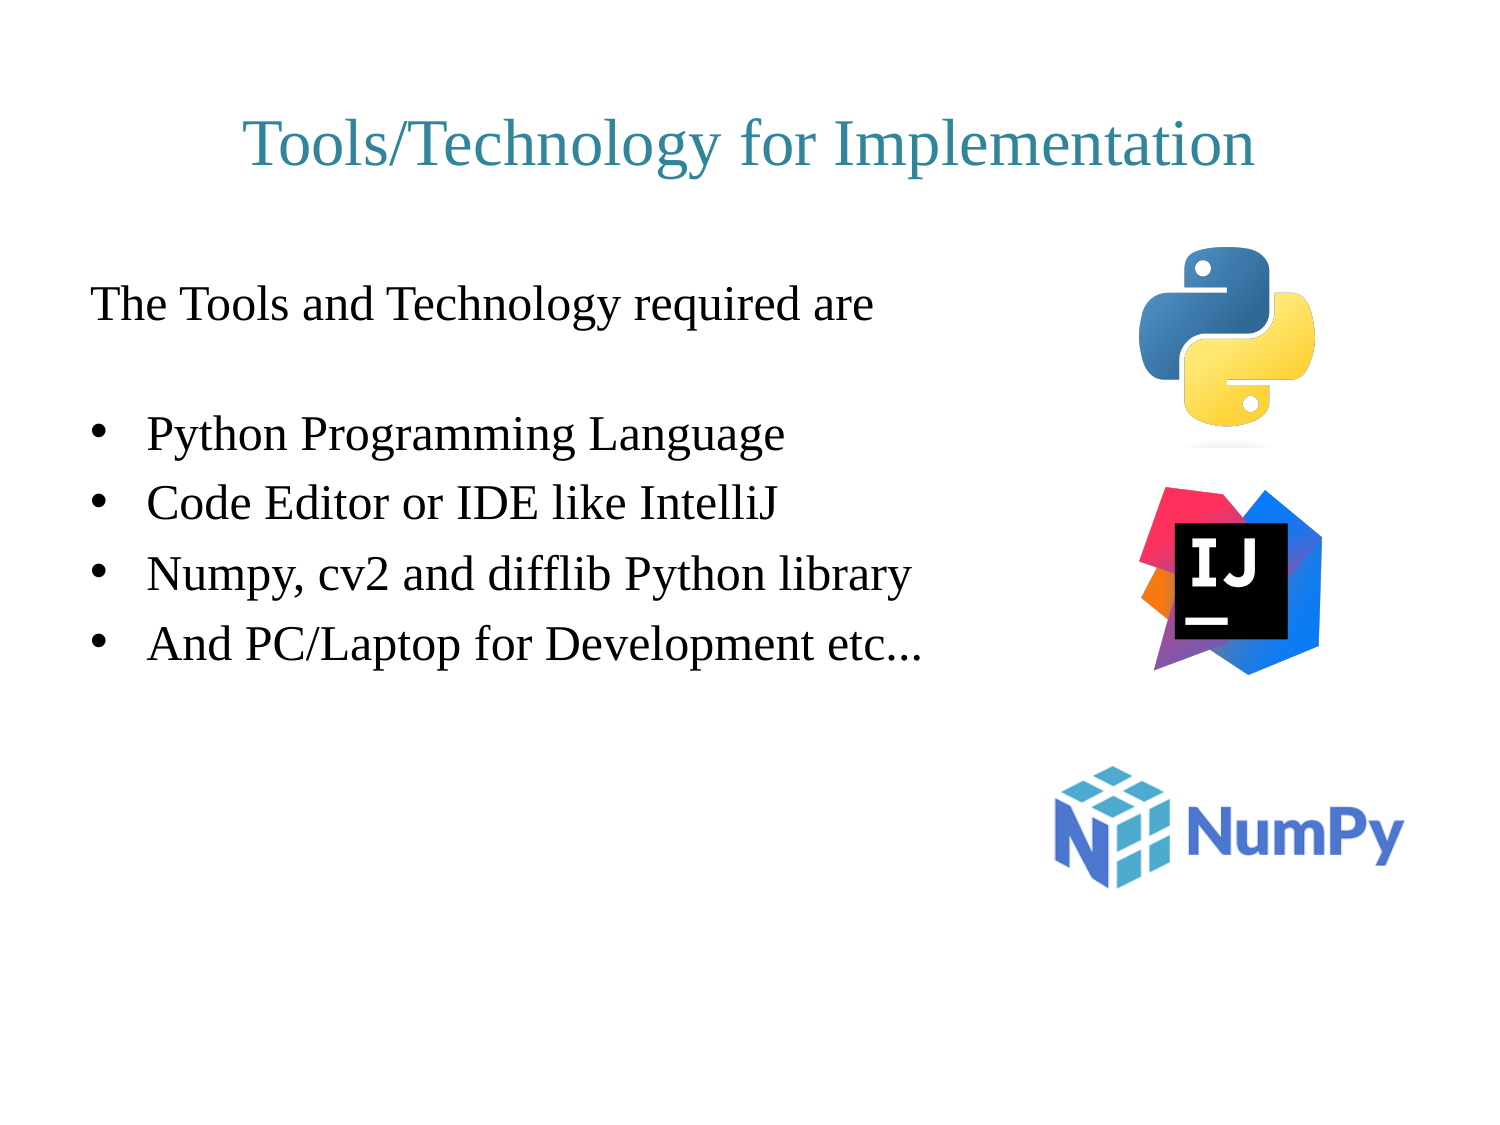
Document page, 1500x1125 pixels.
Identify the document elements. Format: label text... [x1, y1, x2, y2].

list The Tools and Technology required are Python Programming Language Code Editor or IDE like IntelliJ Numpy, cv2 and difflib Python library And PC/Laptop for Development etc... [75, 262, 1402, 1056]
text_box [1031, 246, 1429, 917]
title Tools/Technology for Implementation [75, 45, 1425, 233]
